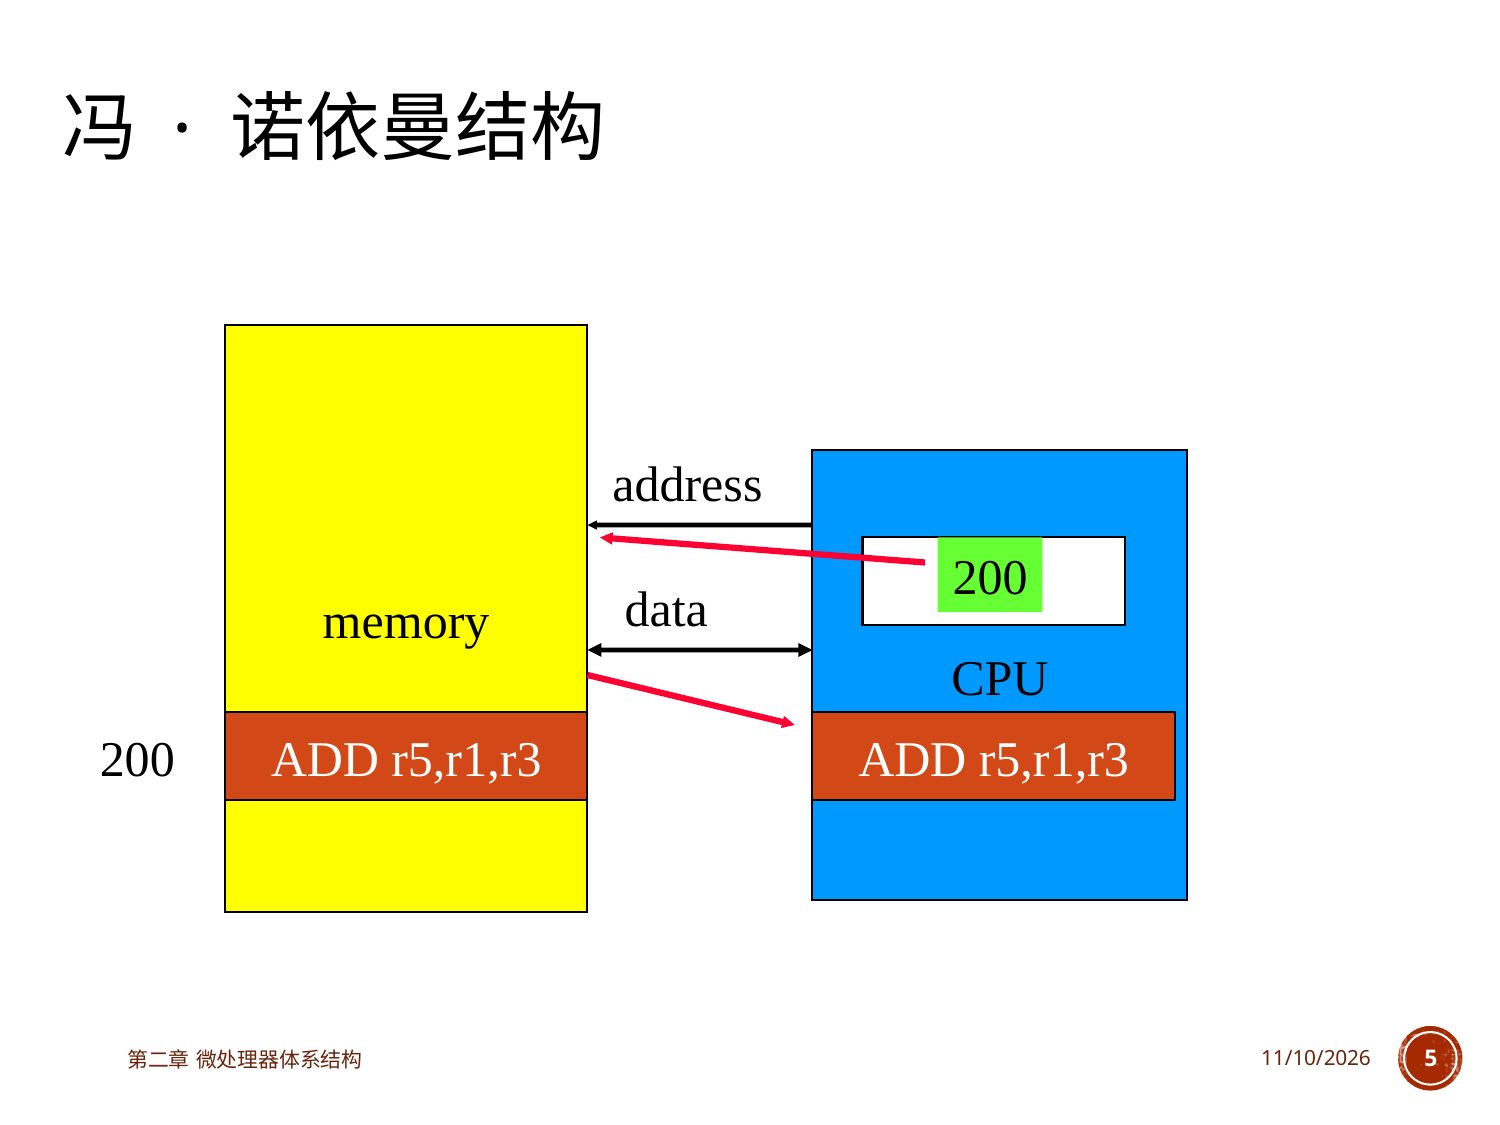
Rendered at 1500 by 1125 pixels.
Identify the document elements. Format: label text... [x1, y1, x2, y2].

text_box 200 [85, 719, 190, 794]
text_box [600, 533, 925, 563]
text_box address [597, 444, 778, 519]
text_box 200 [937, 537, 1043, 613]
text_box [587, 520, 813, 530]
footer 第二章 微处理器体系结构 [112, 1028, 891, 1089]
title 冯 · 诺依曼结构 [47, 46, 1471, 215]
text_box [587, 674, 795, 728]
text_box ADD r5,r1,r3 [812, 712, 1175, 800]
slide_number 5 [1391, 1028, 1471, 1089]
text_box CPU [812, 449, 1188, 900]
text_box memory [224, 800, 588, 913]
text_box memory [224, 324, 588, 712]
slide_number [982, 1028, 1386, 1089]
text_box data [609, 569, 724, 644]
text_box ADD r5,r1,r3 [224, 712, 588, 800]
text_box [587, 643, 813, 657]
text_box PC [862, 537, 1125, 625]
